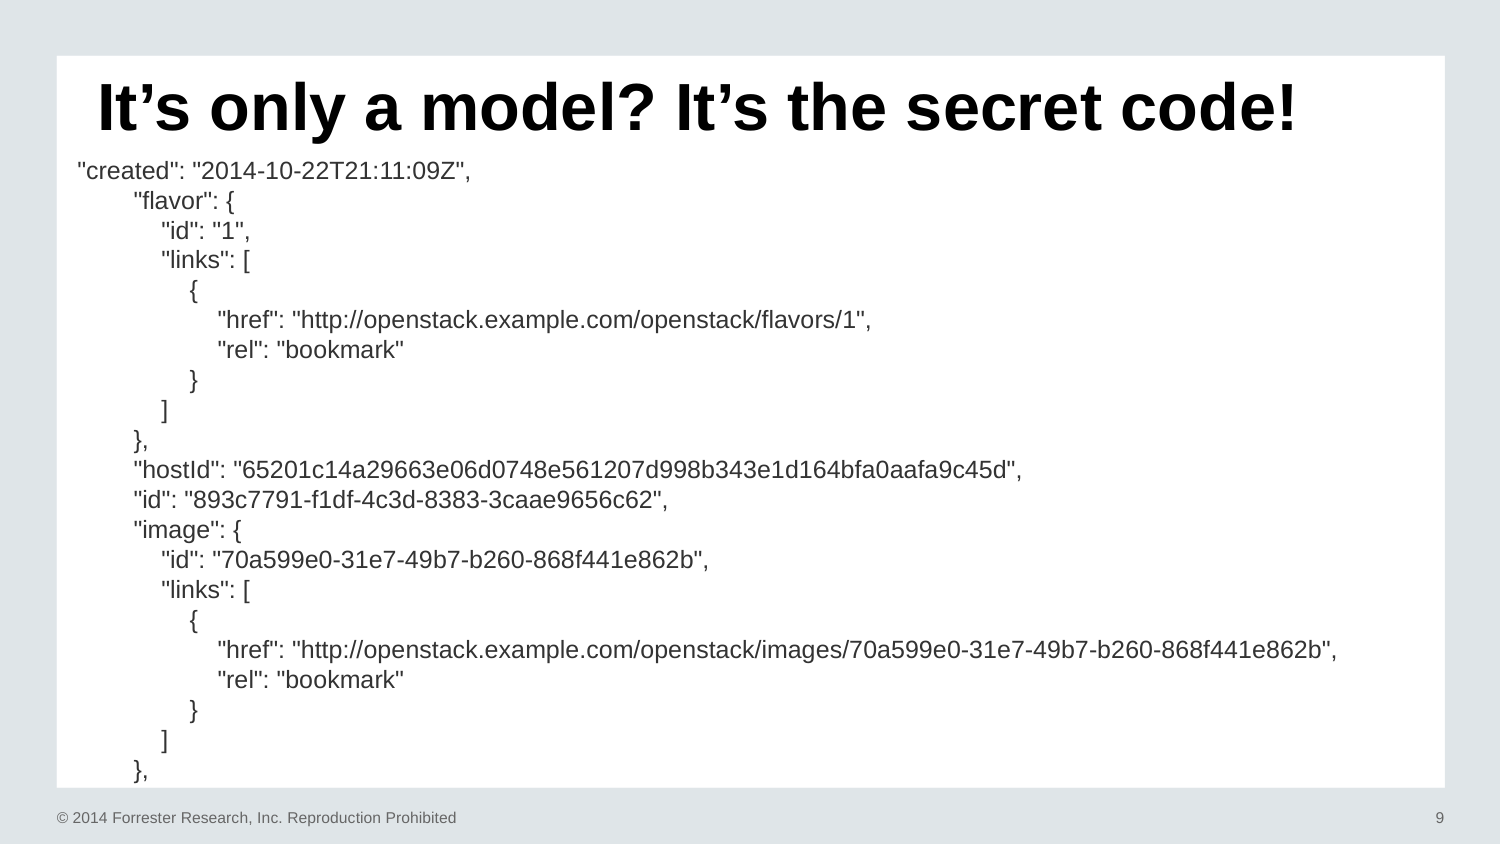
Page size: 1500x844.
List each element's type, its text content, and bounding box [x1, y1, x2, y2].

picture [0, 0, 1500, 844]
text_box "created": "2014-10-22T21:11:09Z", "flavor": { "id": "1", "links": [ { "href": "http://openstack.example.com/openstack/flavors/1", "rel": "bookmark" } ] }, "hostId": "65201c14a29663e06d0748e561207d998b343e1d164bfa0aafa9c45d", "id": "893c7791-f1df-4c3d-8383-3caae9656c62", "image": { "id": "70a599e0-31e7-49b7-b260-868f441e862b", "links": [ { "href": "http://openstack.example.com/openstack/images/70a599e0-31e7-49b7-b260-868f441e862b", "rel": "bookmark" } ] }, [62, 146, 1438, 791]
title It’s only a model? It’s the secret code! [97, 73, 1403, 146]
